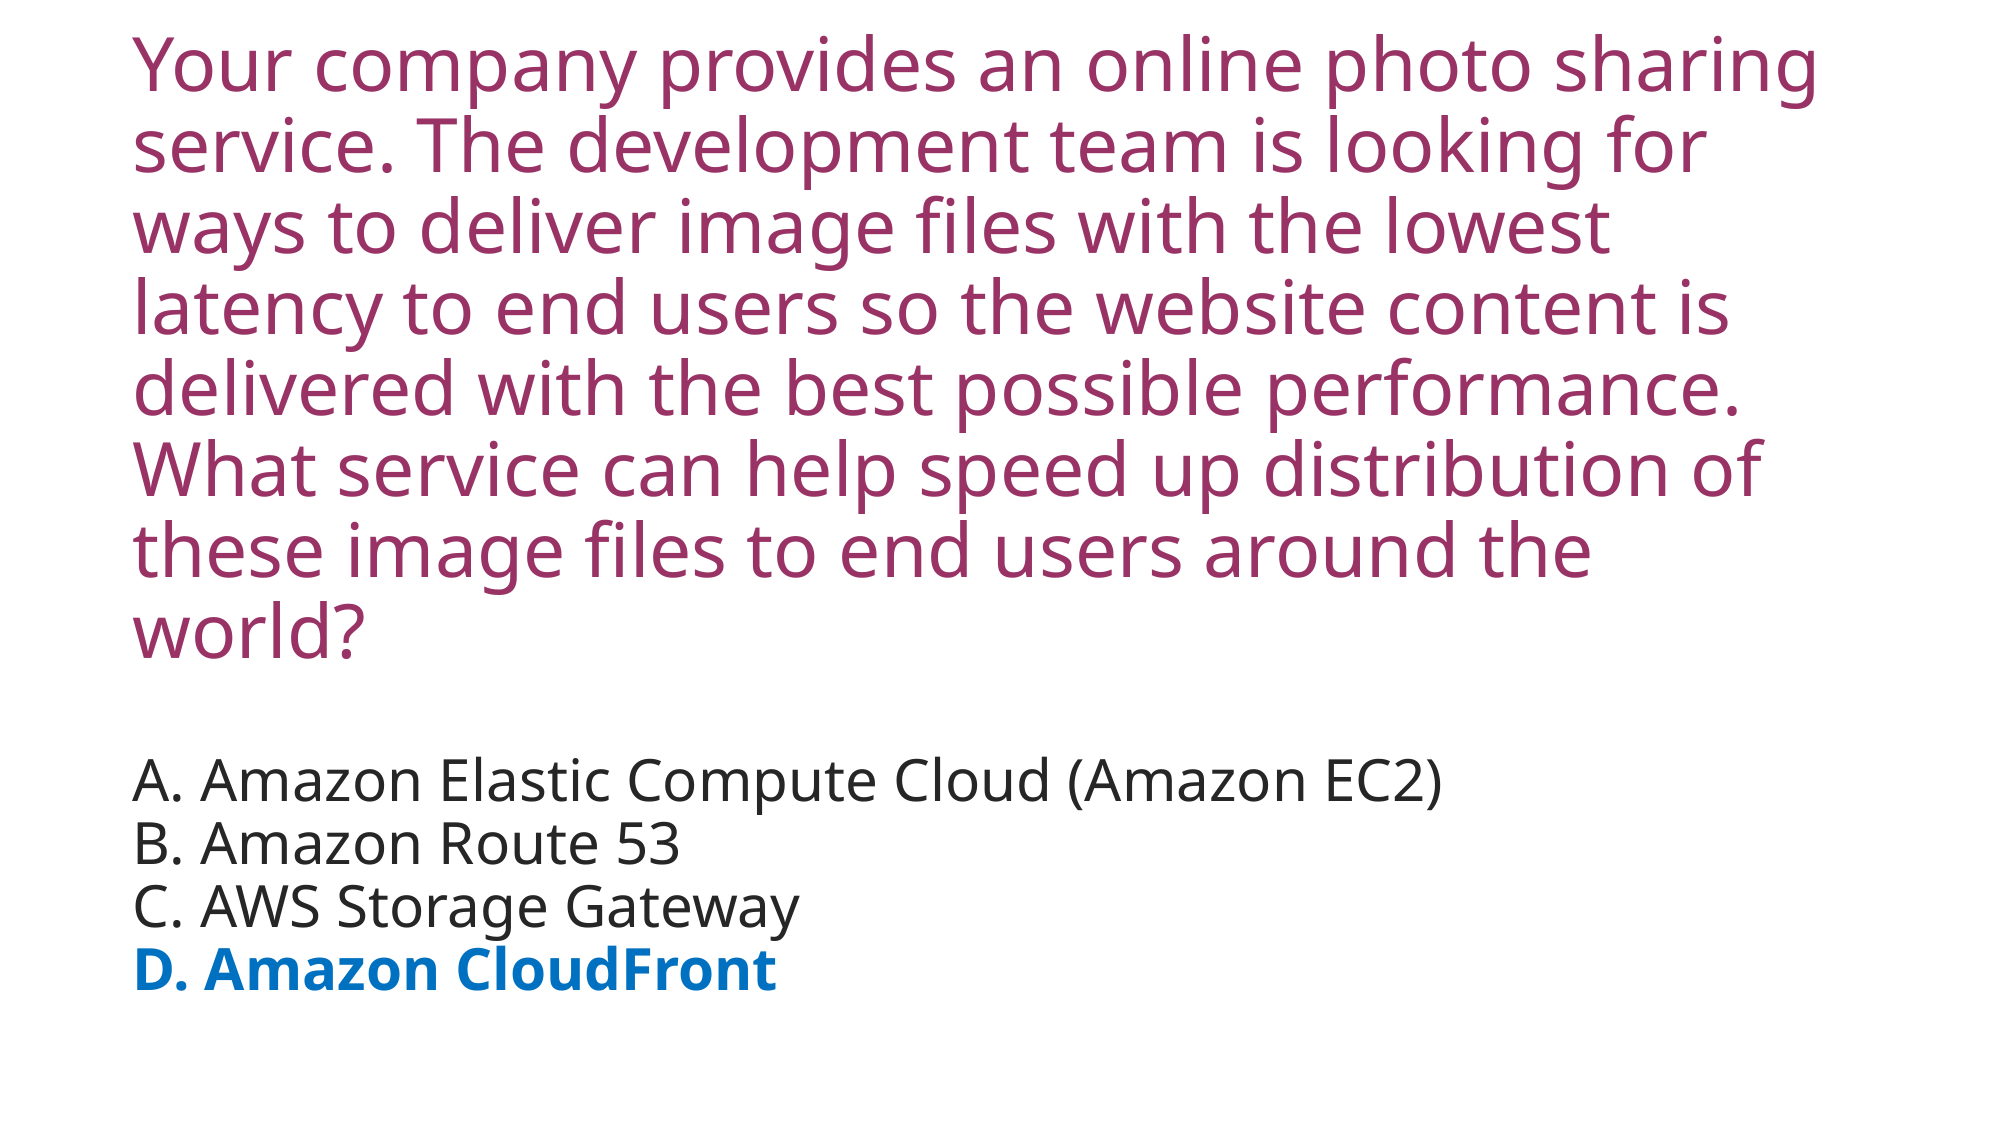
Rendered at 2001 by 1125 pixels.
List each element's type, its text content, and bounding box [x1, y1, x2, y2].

title Your company provides an online photo sharing service. The development team is looking for ways to deliver image files with the lowest latency to end users so the website content is delivered with the best possible performance. What service can help speed up distribution of these image files to end users around the world? [117, 59, 1863, 642]
list A. Amazon Elastic Compute Cloud (Amazon EC2) B. Amazon Route 53 C. AWS Storage Gateway D. Amazon CloudFront [117, 743, 1843, 1034]
